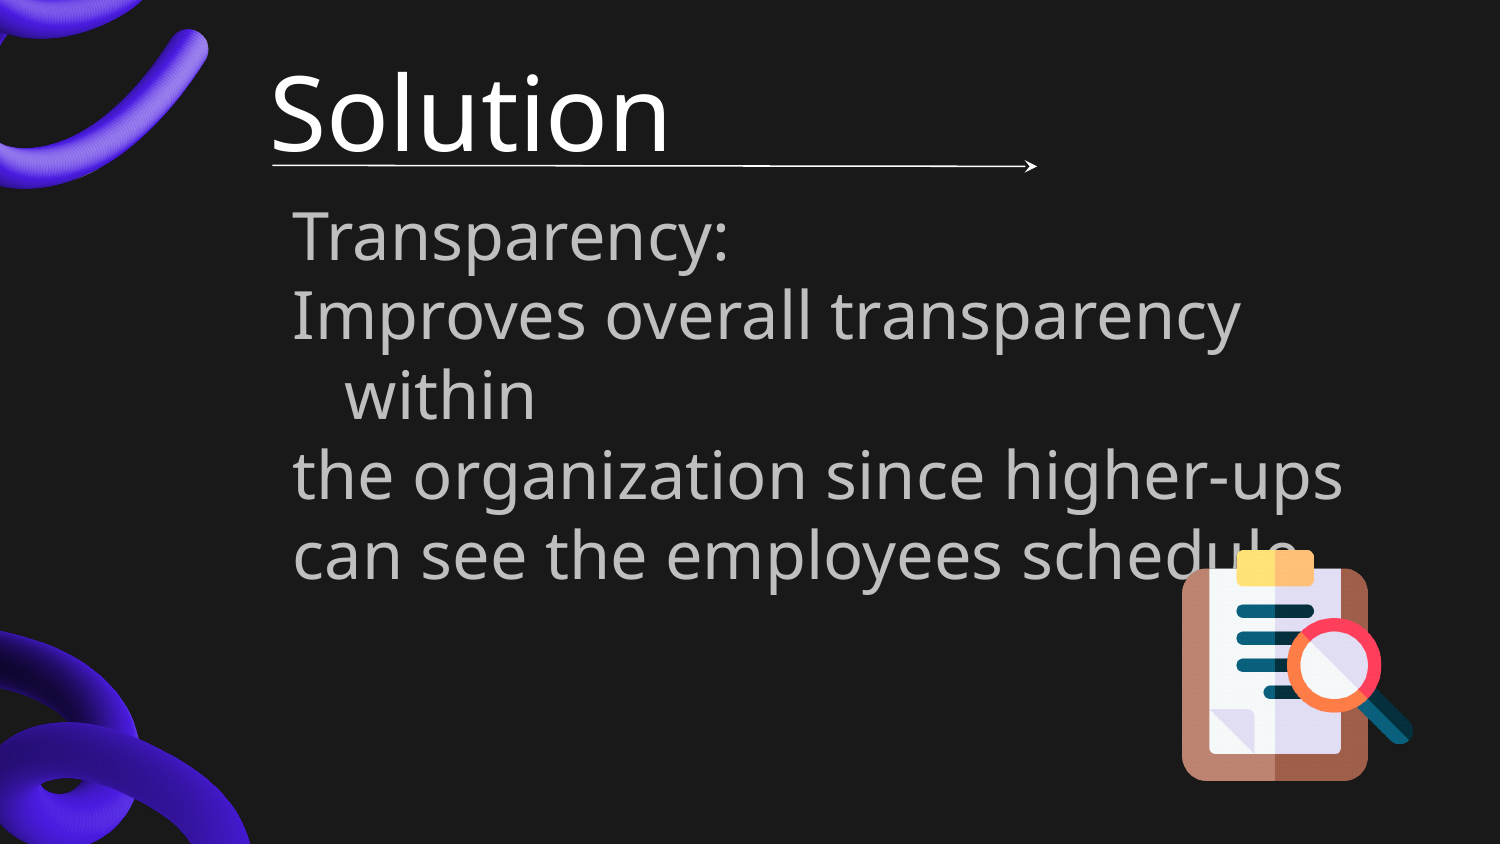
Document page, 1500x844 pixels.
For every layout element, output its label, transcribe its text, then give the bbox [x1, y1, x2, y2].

picture [0, 0, 235, 214]
picture [0, 625, 255, 844]
subtitle Transparency: Improves overall transparency within the organization since higher-ups can see the employees schedule. [254, 178, 1445, 386]
text_box Solution [254, 31, 1246, 178]
picture [1182, 550, 1413, 781]
